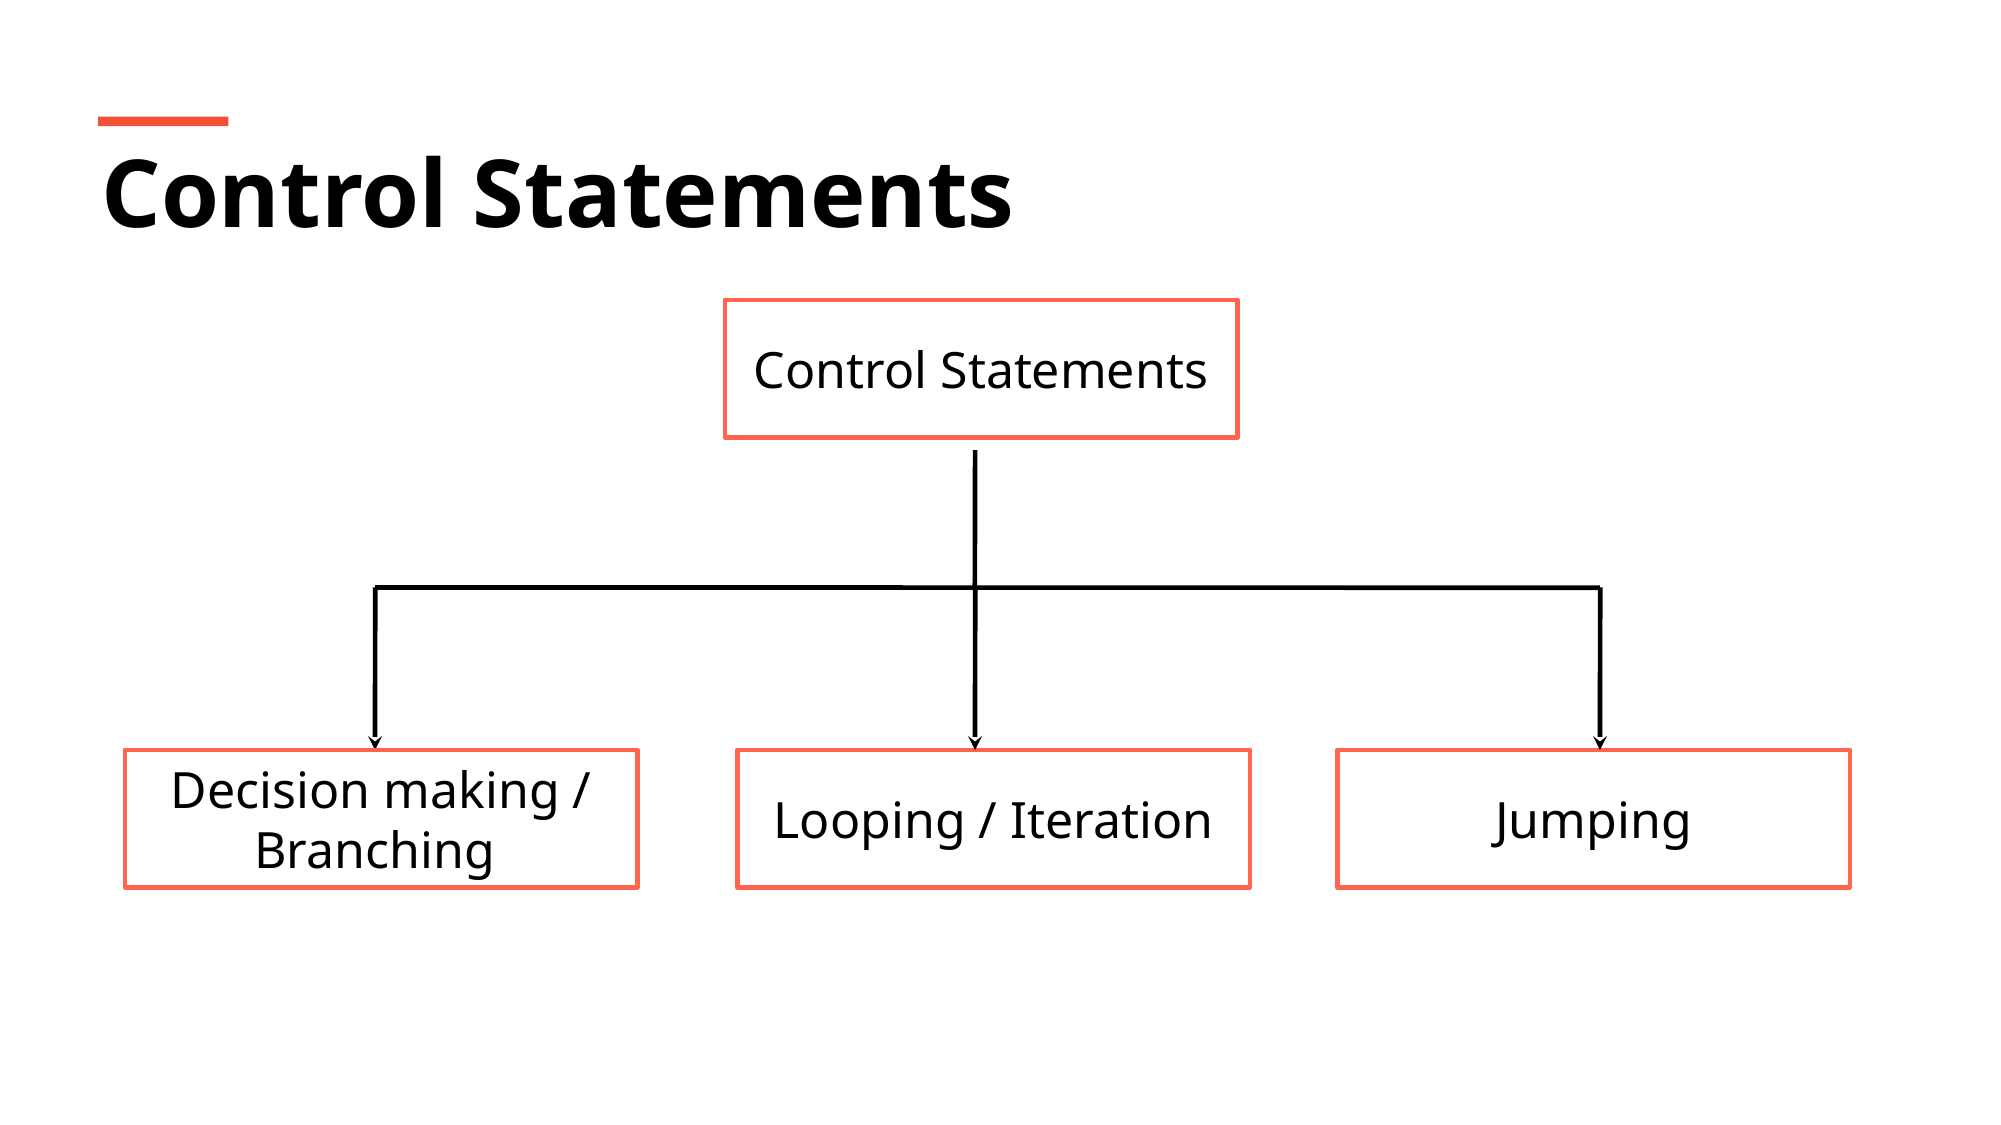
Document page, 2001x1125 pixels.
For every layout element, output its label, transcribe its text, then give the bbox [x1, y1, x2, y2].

text_box Control Statements [724, 299, 1238, 438]
text_box Decision making / Branching [124, 749, 638, 888]
text_box Jumping [1337, 749, 1850, 888]
text_box Control Statements [86, 126, 1914, 254]
text_box [98, 116, 229, 127]
text_box Looping / Iteration [737, 749, 1250, 888]
